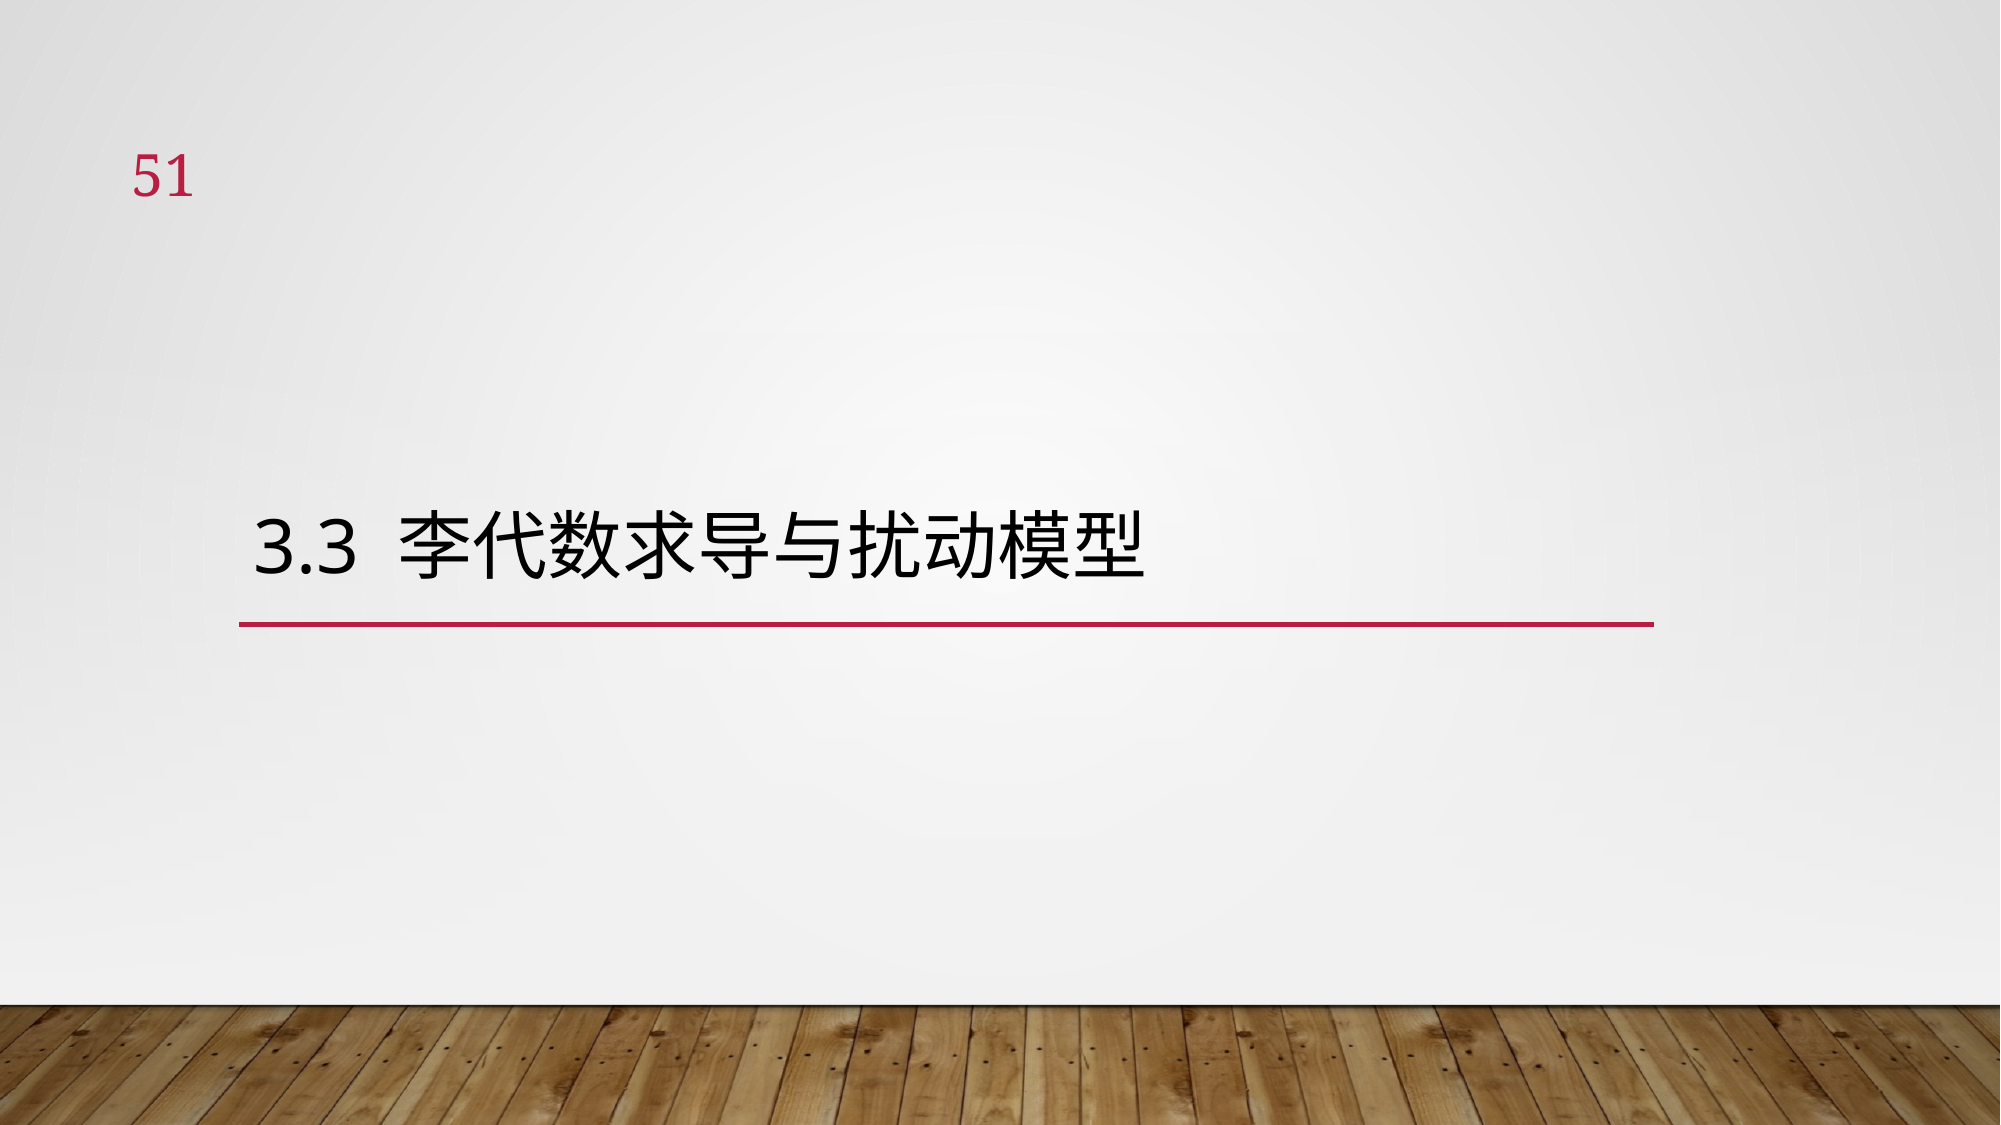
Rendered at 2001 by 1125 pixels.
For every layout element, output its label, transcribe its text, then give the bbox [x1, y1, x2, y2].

picture [0, 1005, 2000, 1125]
title 3.3 李代数求导与扰动模型 [238, 288, 1657, 598]
slide_number 51 [78, 131, 212, 214]
